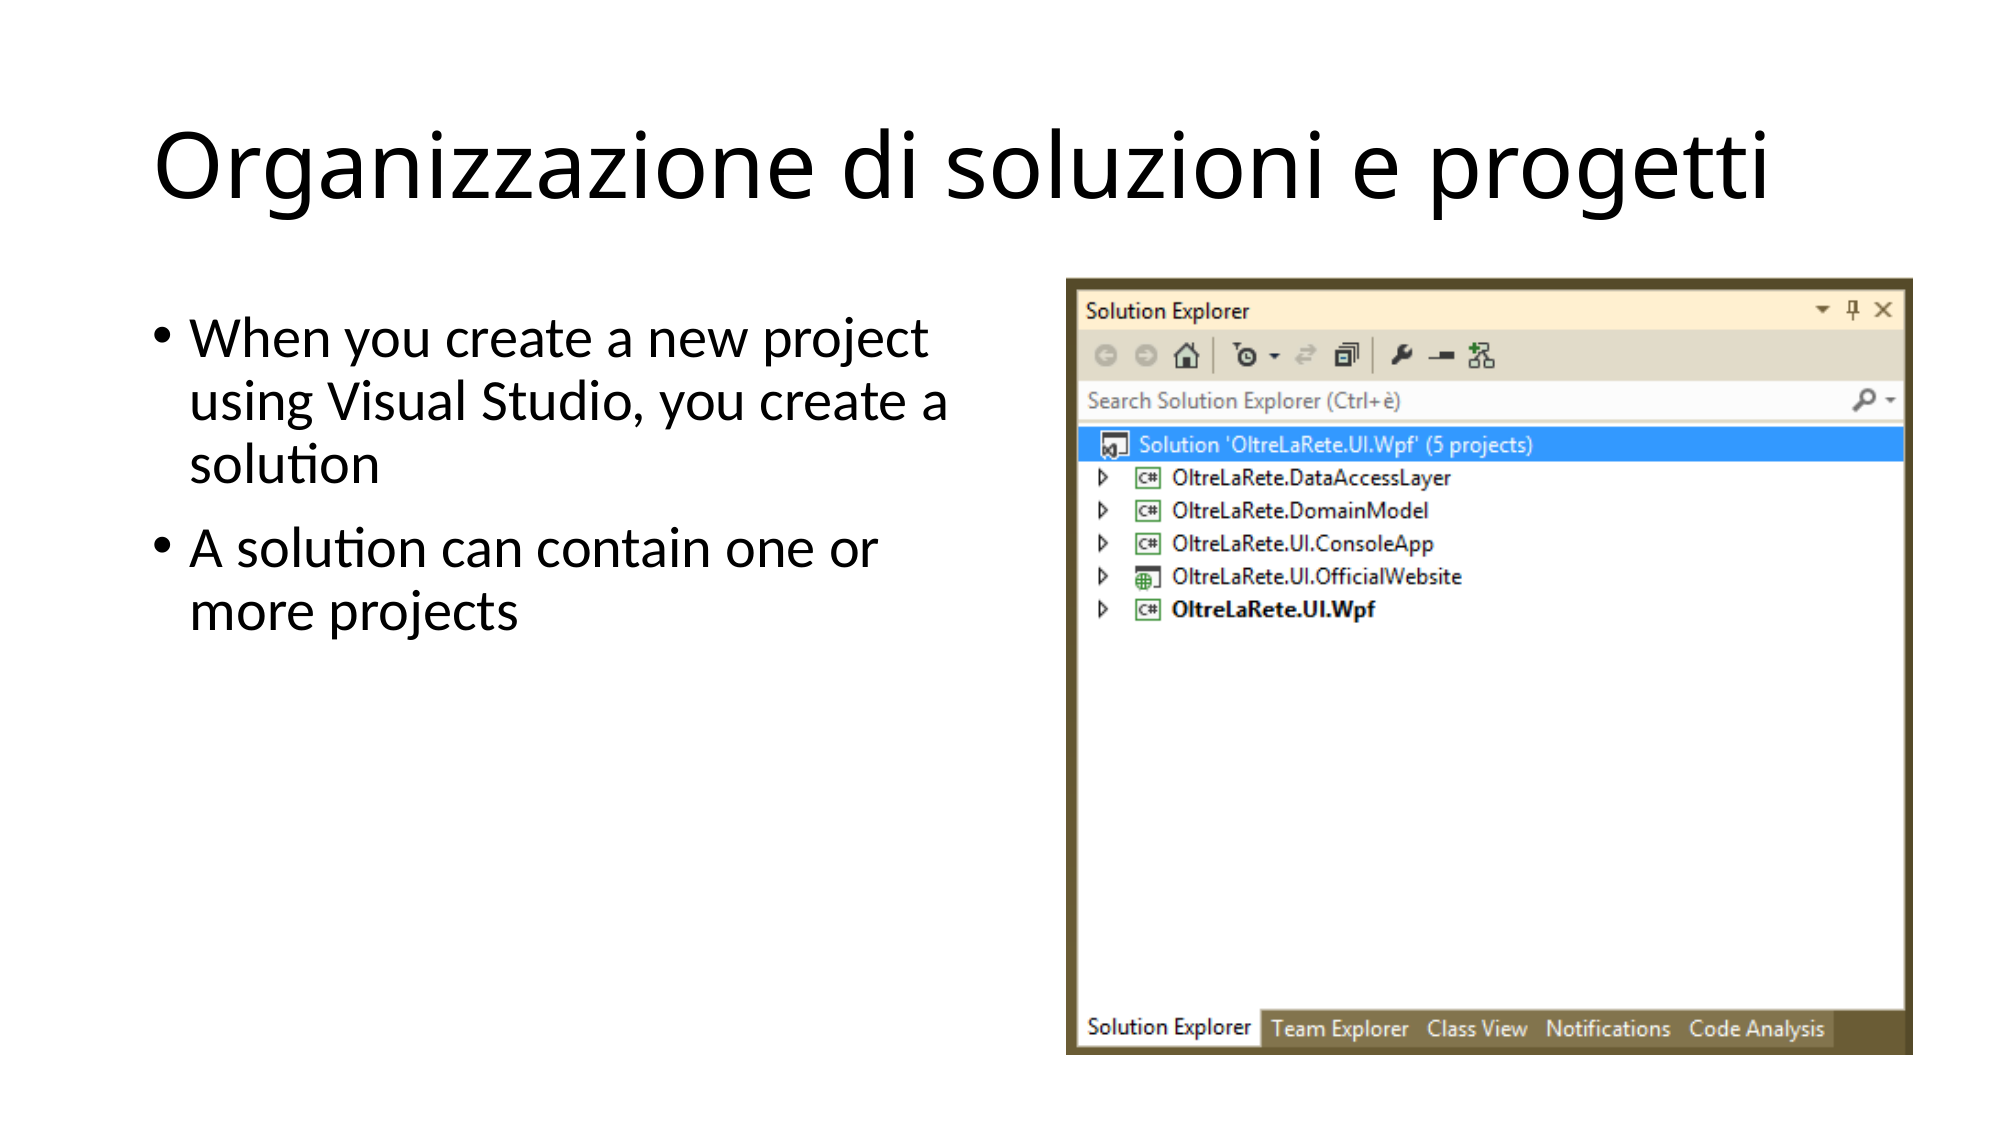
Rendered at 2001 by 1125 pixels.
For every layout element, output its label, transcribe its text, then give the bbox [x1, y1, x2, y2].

picture [1066, 277, 1913, 1055]
list When you create a new project using Visual Studio, you create a solution A solution can contain one or more projects [137, 299, 1029, 1014]
title Organizzazione di soluzioni e progetti [137, 59, 1863, 278]
